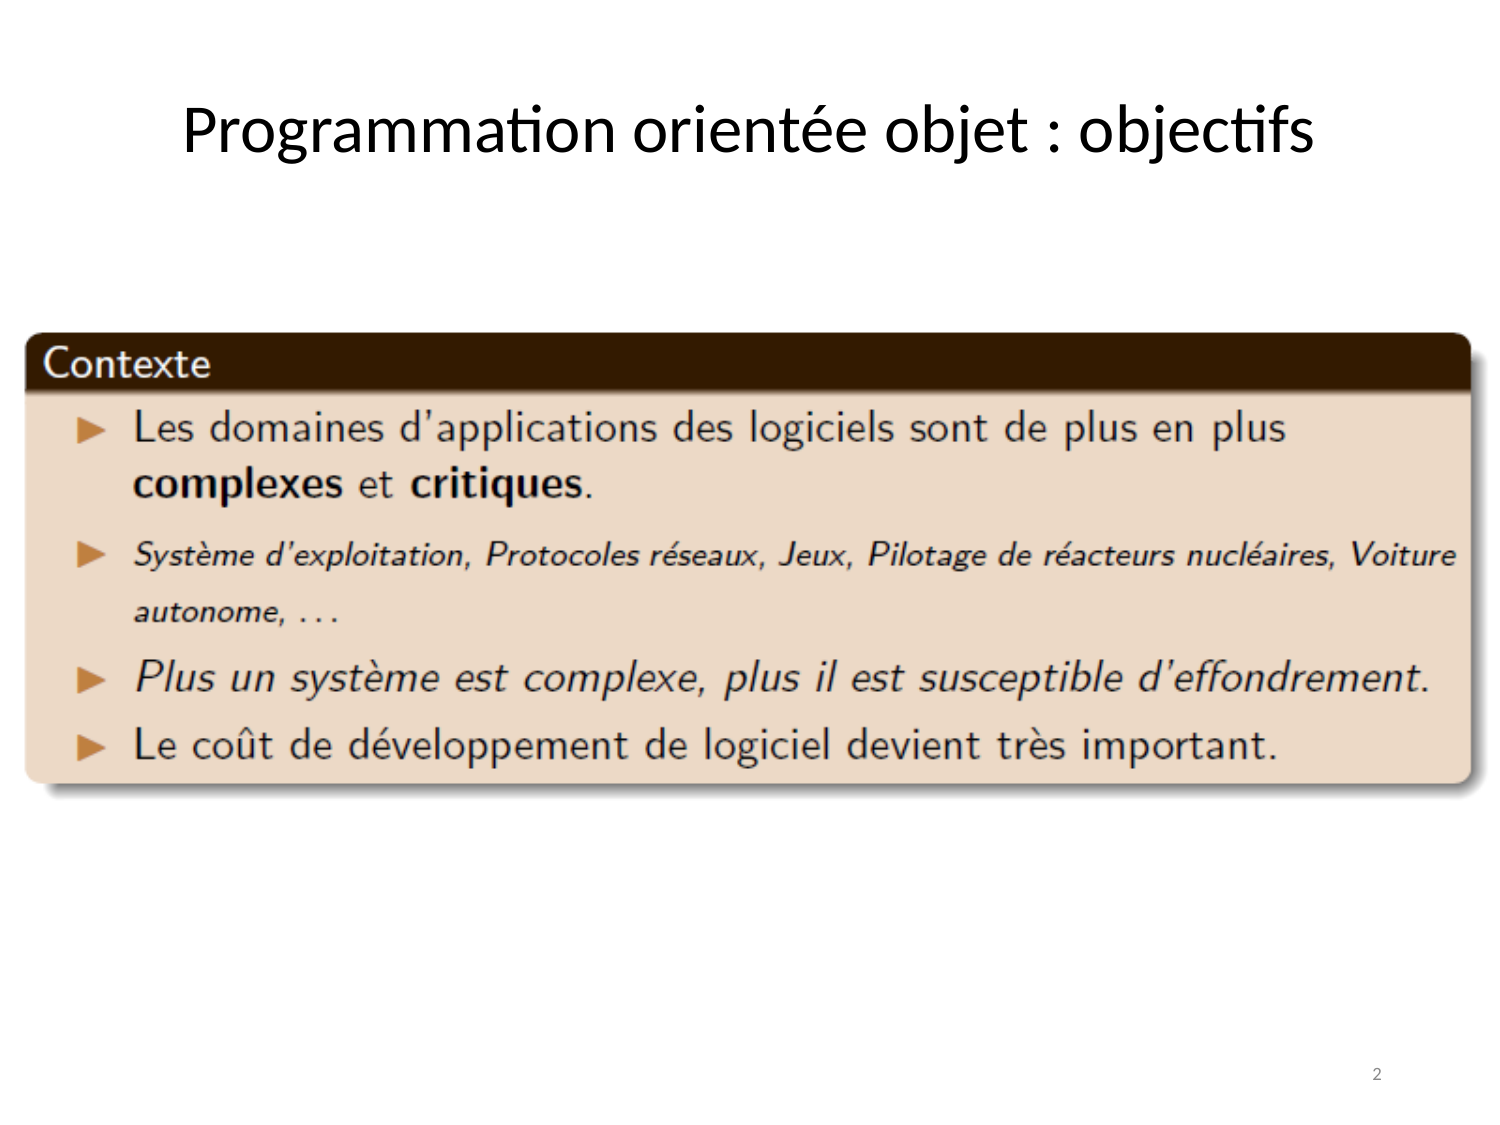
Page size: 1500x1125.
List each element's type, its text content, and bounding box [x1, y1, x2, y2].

text_box 2 [1059, 1042, 1397, 1103]
picture [12, 303, 1492, 815]
title Programmation orientée objet : objectifs [103, 59, 1397, 200]
